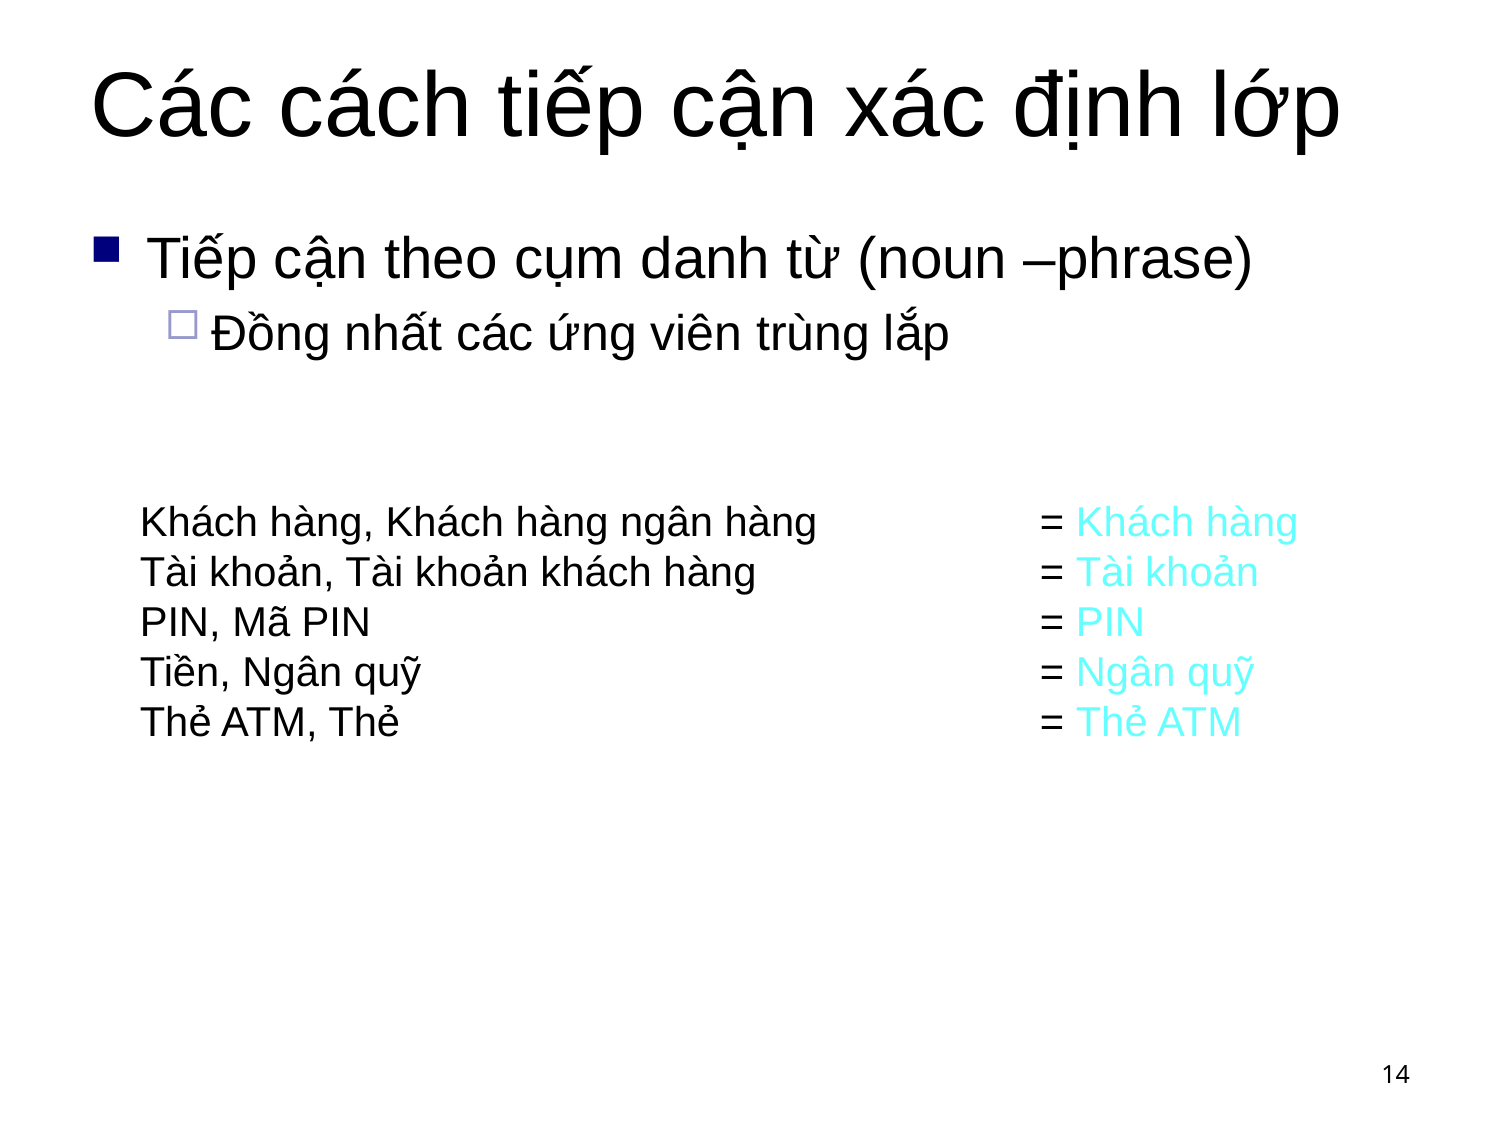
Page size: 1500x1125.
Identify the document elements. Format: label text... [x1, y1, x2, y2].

slide_number 14 [1074, 1024, 1426, 1101]
list Tiếp cận theo cụm danh từ (noun –phrase) Đồng nhất các ứng viên trùng lắp [74, 212, 1401, 956]
text_box Khách hàng, Khách hàng ngân hàng = Khách hàng Tài khoản, Tài khoản khách hàng = Tài khoản PIN, Mã PIN = PIN Tiền, Ngân quỹ = Ngân quỹ Thẻ ATM, Thẻ = Thẻ ATM [125, 487, 1438, 753]
title Các cách tiếp cận xác định lớp [74, 0, 1426, 213]
